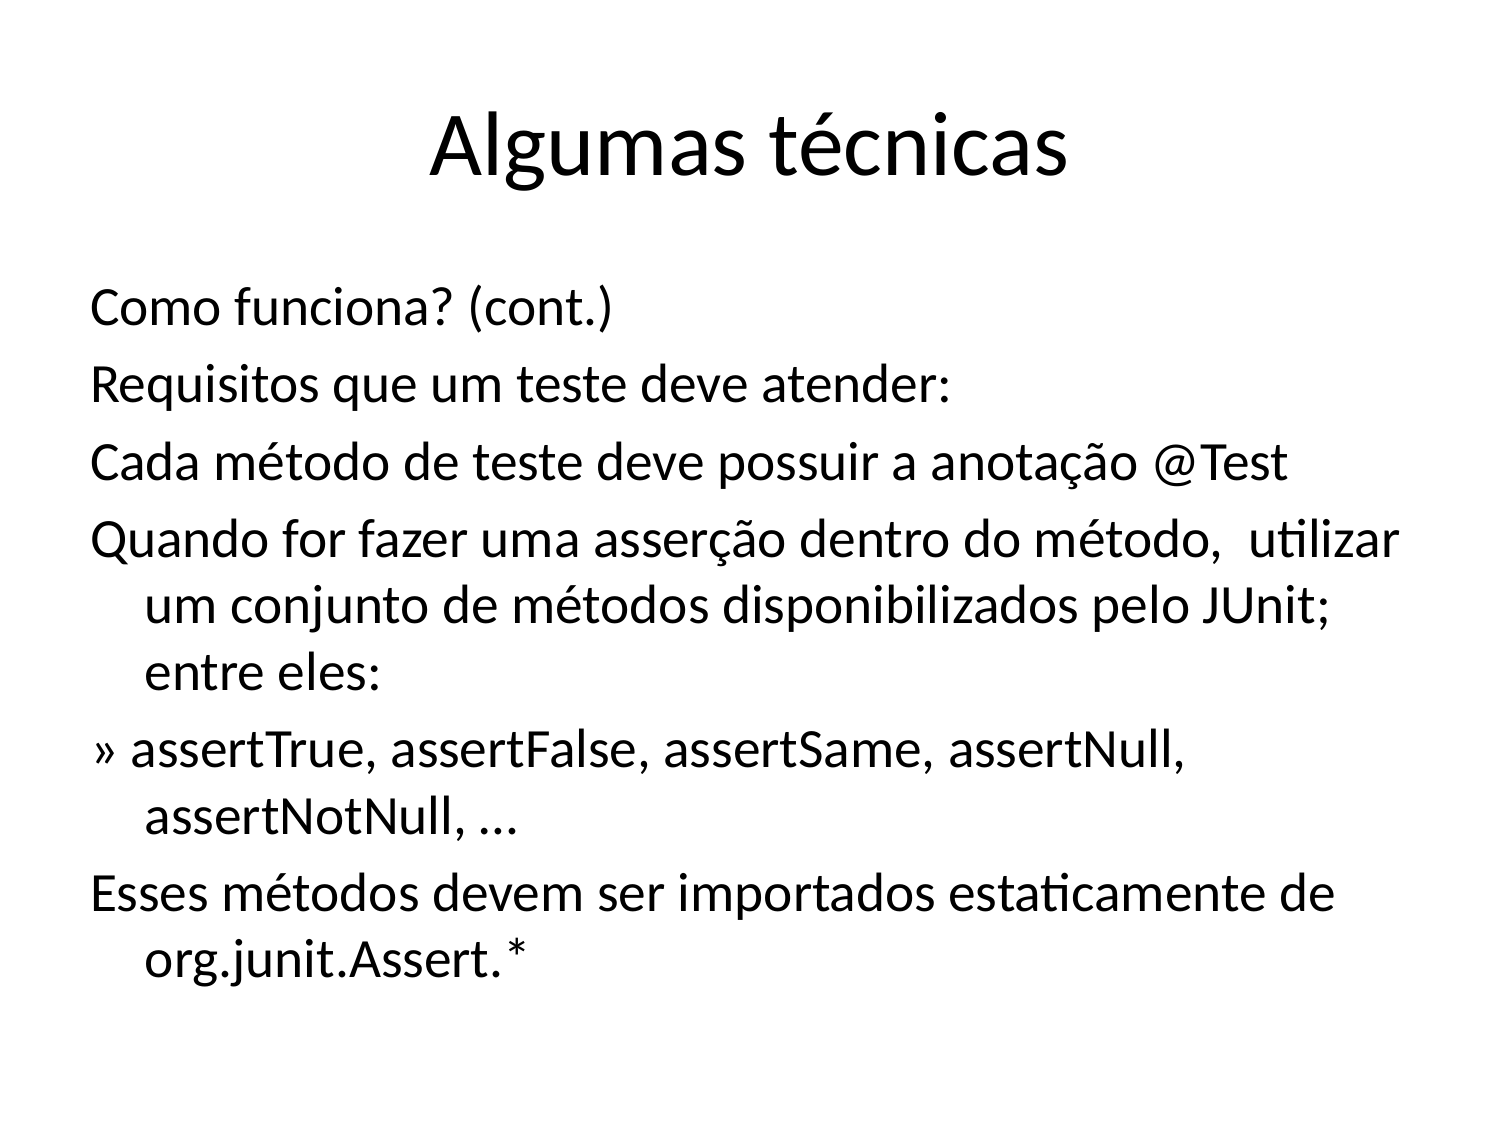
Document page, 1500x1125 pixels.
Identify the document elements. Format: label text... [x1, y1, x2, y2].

title Algumas técnicas [75, 45, 1425, 233]
list Como funciona? (cont.) Requisitos que um teste deve atender: Cada método de teste deve possuir a anotação @Test Quando for fazer uma asserção dentro do método, utilizar um conjunto de métodos disponibilizados pelo JUnit; entre eles: » assertTrue, assertFalse, assertSame, assertNull, assertNotNull, … Esses métodos devem ser importados estaticamente de org.junit.Assert.* [75, 262, 1425, 1005]
